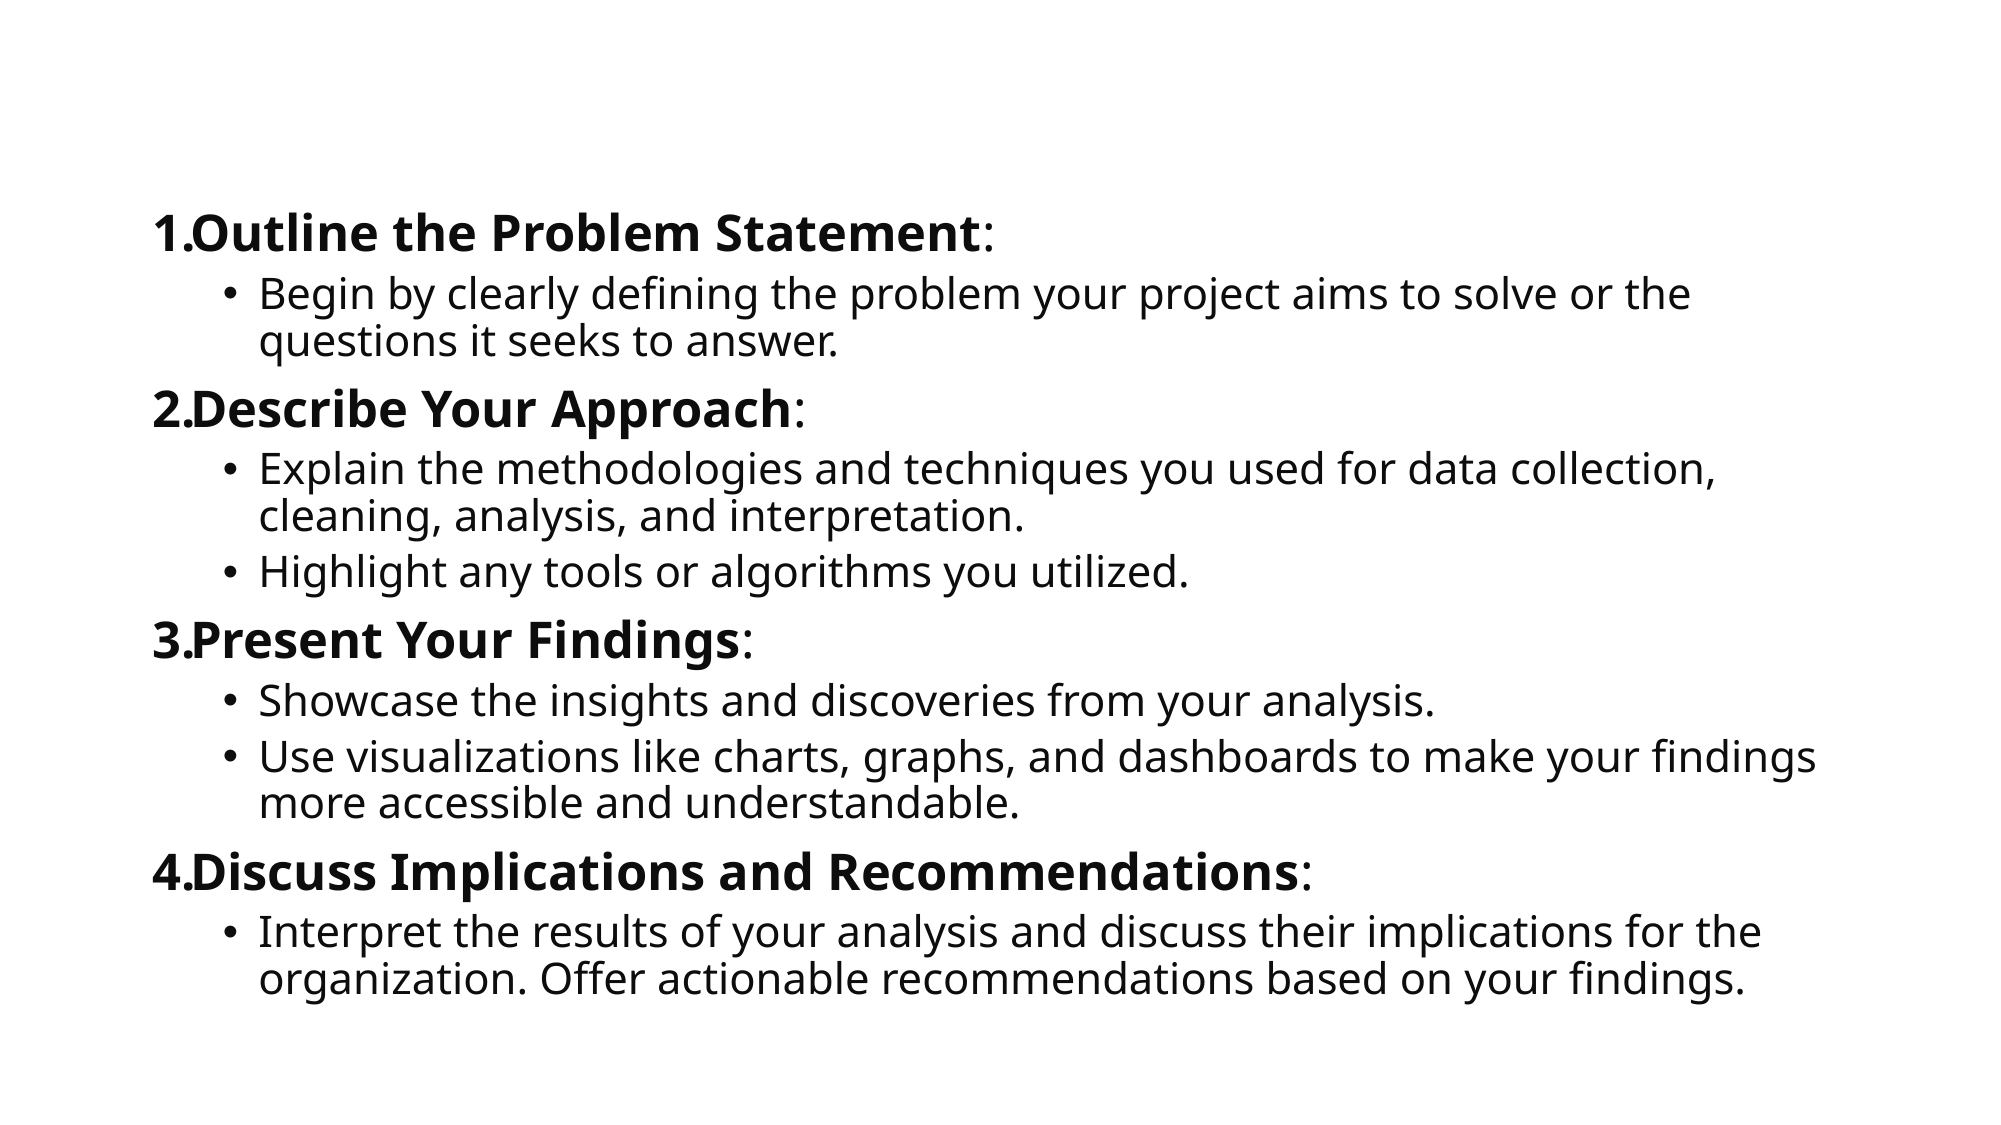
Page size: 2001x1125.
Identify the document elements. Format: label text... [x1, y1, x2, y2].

list Outline the Problem Statement: Begin by clearly defining the problem your project aims to solve or the questions it seeks to answer. Describe Your Approach: Explain the methodologies and techniques you used for data collection, cleaning, analysis, and interpretation. Highlight any tools or algorithms you utilized. Present Your Findings: Showcase the insights and discoveries from your analysis. Use visualizations like charts, graphs, and dashboards to make your findings more accessible and understandable. Discuss Implications and Recommendations: Interpret the results of your analysis and discuss their implications for the organization. Offer actionable recommendations based on your findings. [137, 200, 1863, 1014]
